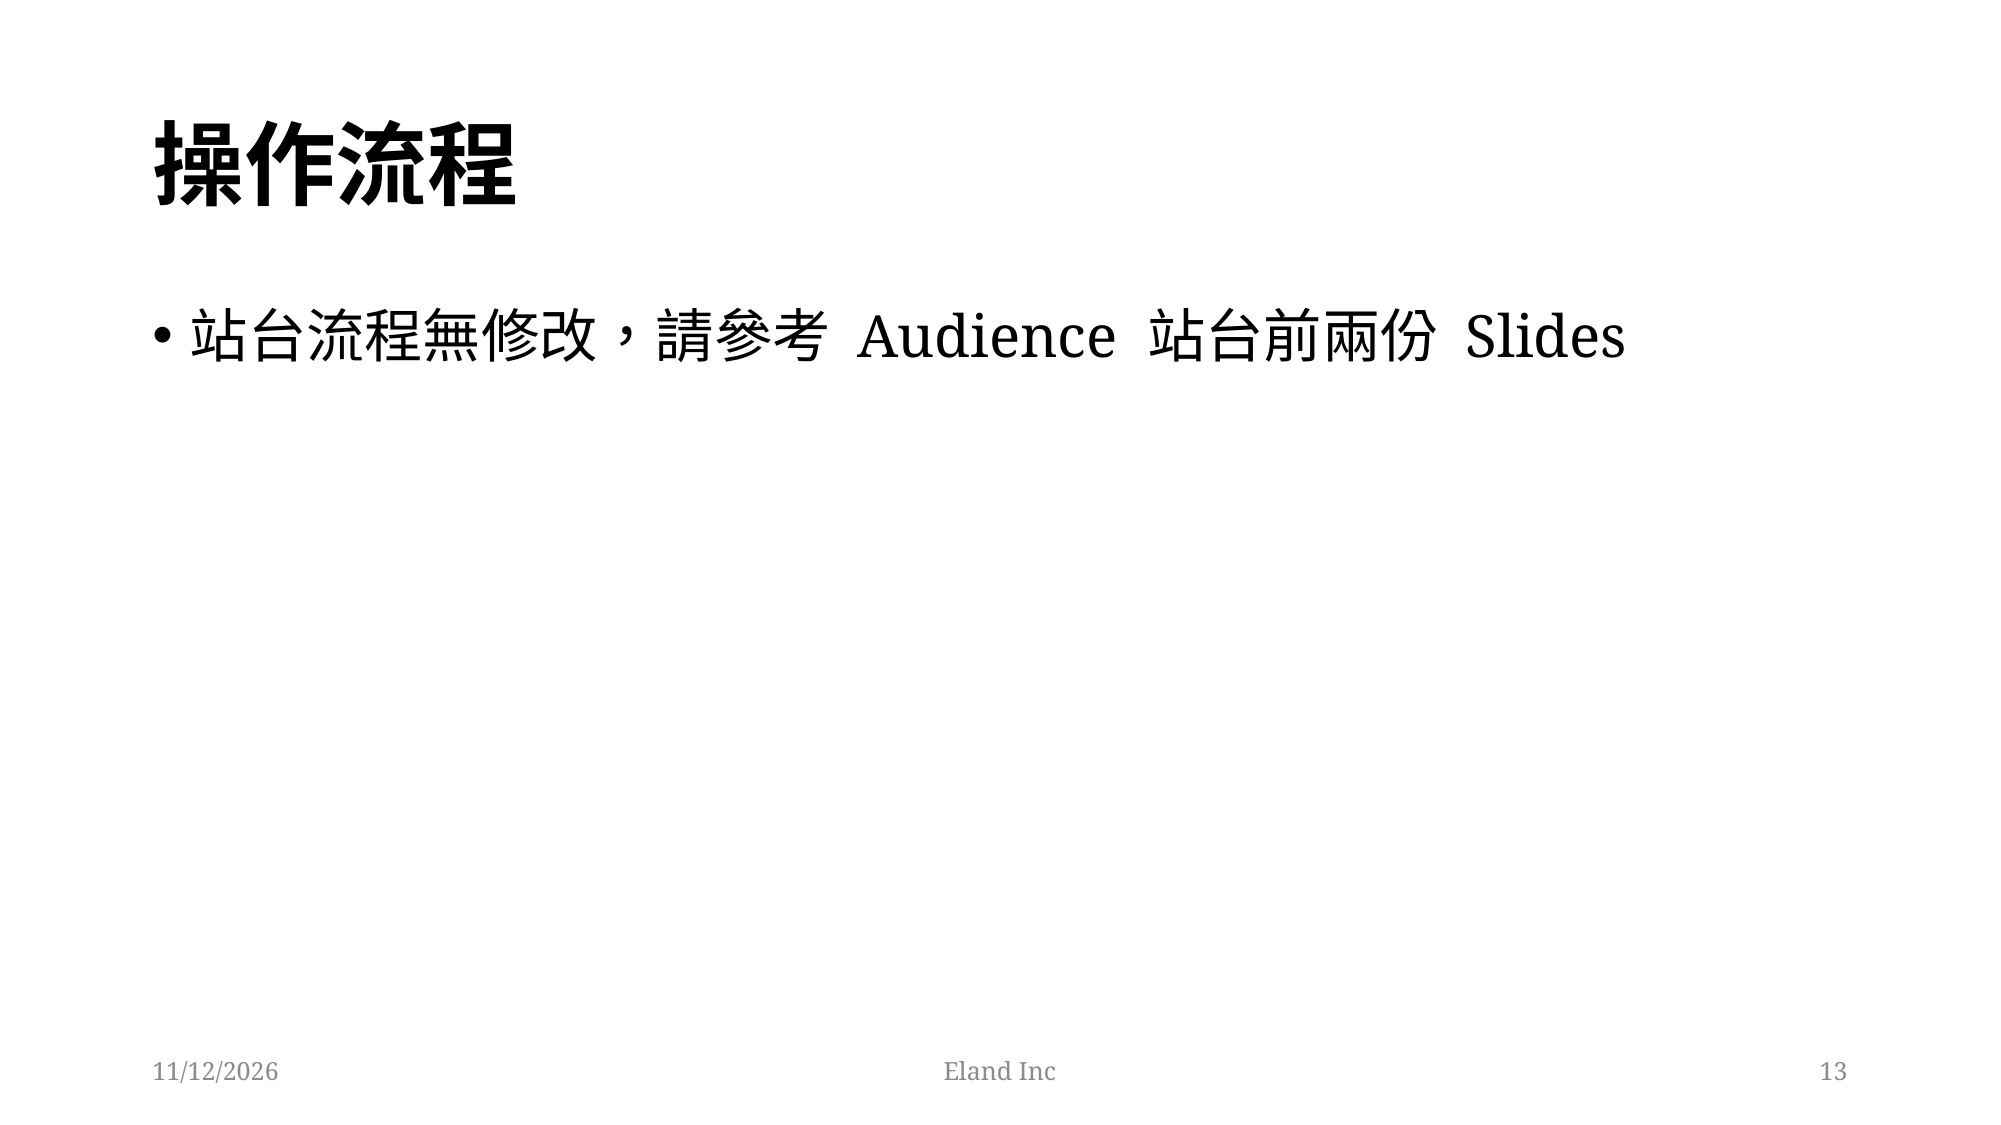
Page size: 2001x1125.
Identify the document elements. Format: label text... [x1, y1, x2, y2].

slide_number 13 [1412, 1042, 1863, 1103]
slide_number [137, 1042, 588, 1103]
list 站台流程無修改，請參考 Audience 站台前兩份 Slides [137, 299, 1863, 1014]
title 操作流程 [137, 59, 1863, 278]
footer Eland Inc [662, 1042, 1338, 1103]
